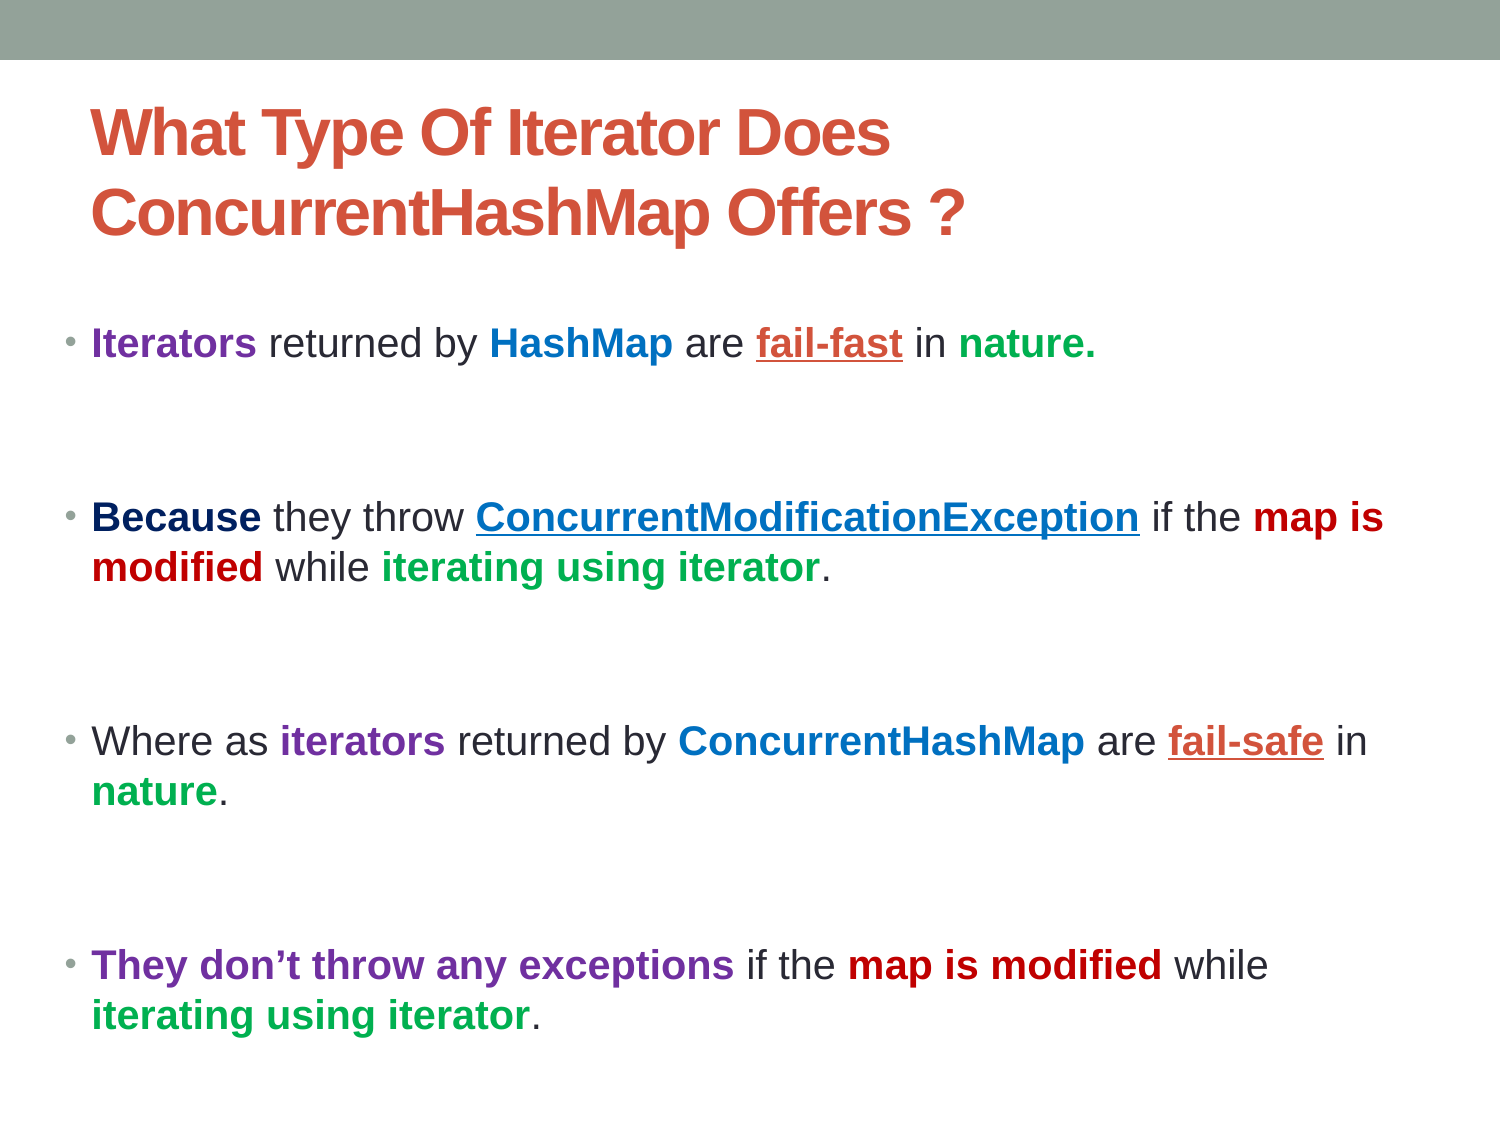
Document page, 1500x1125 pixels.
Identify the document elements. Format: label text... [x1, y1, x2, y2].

list Iterators returned by HashMap are fail-fast in nature. Because they throw ConcurrentModificationException if the map is modified while iterating using iterator. Where as iterators returned by ConcurrentHashMap are fail-safe in nature. They don’t throw any exceptions if the map is modified while iterating using iterator. [49, 250, 1445, 1047]
title What Type Of Iterator Does ConcurrentHashMap Offers ? [75, 87, 1425, 250]
